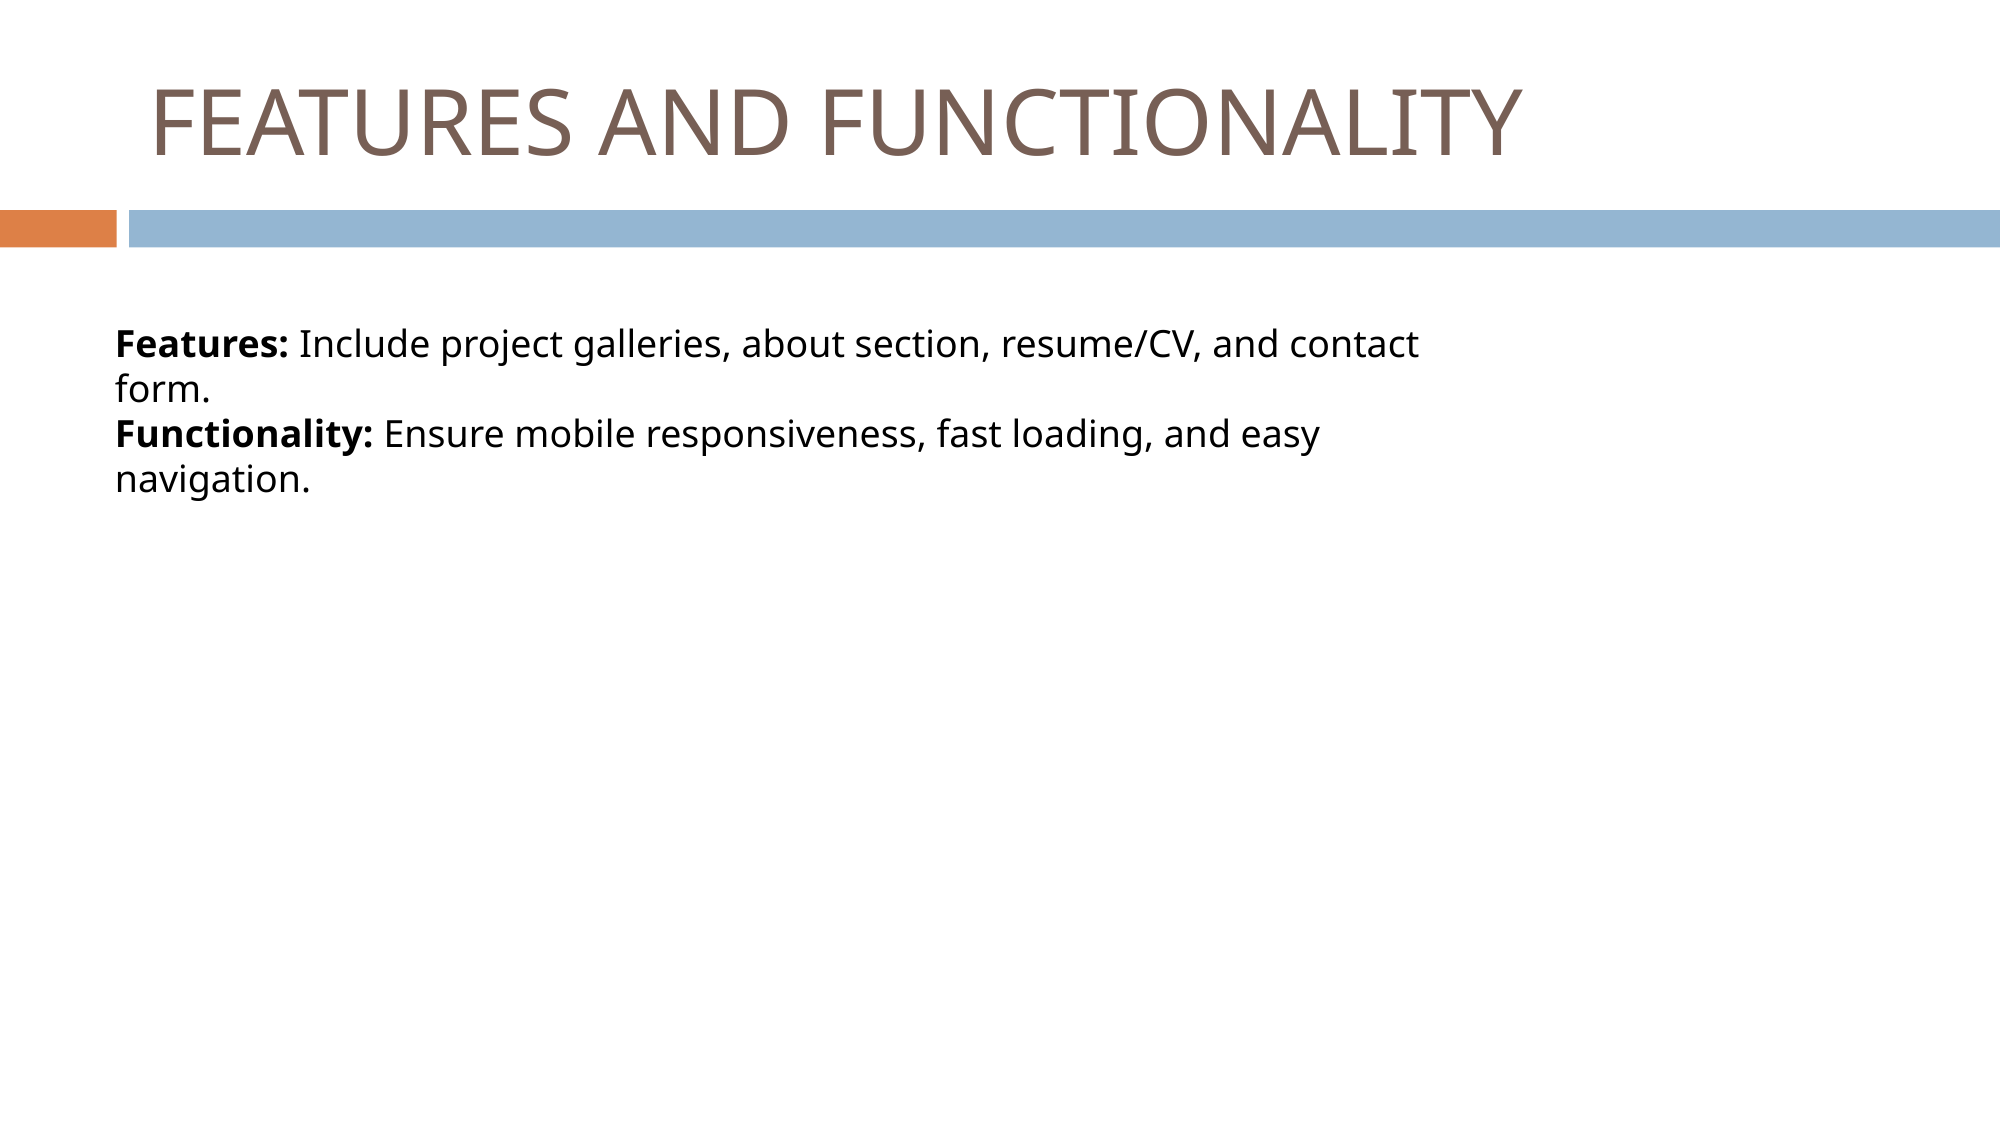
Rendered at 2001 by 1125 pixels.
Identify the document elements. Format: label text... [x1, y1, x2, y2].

text_box Features: Include project galleries, about section, resume/CV, and contact form. Functionality: Ensure mobile responsiveness, fast loading, and easy navigation. [99, 312, 1500, 508]
title FEATURES AND FUNCTIONALITY [132, 36, 1918, 201]
